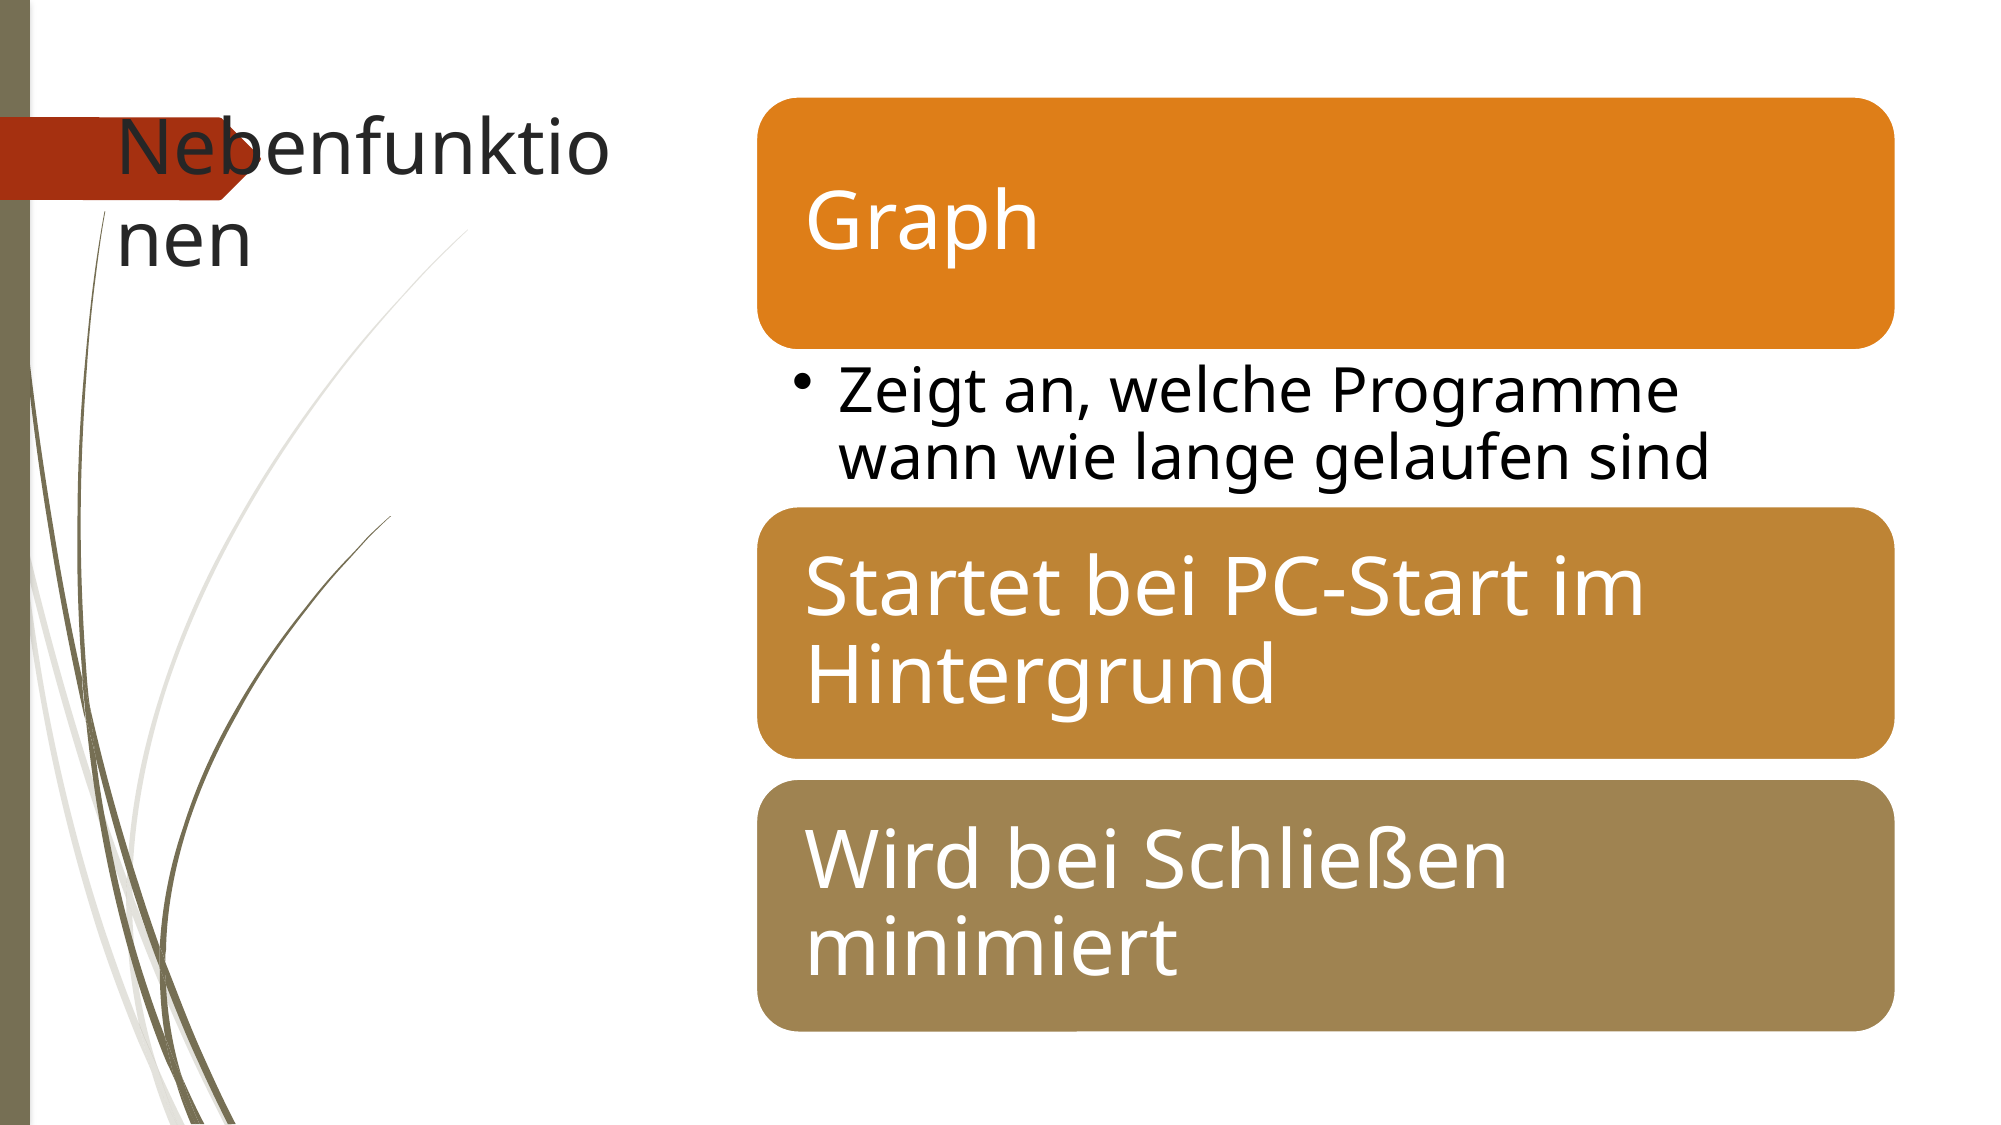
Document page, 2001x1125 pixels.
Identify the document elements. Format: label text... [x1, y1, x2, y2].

title Nebenfunktionen [100, 90, 674, 1040]
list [755, 89, 1897, 1040]
